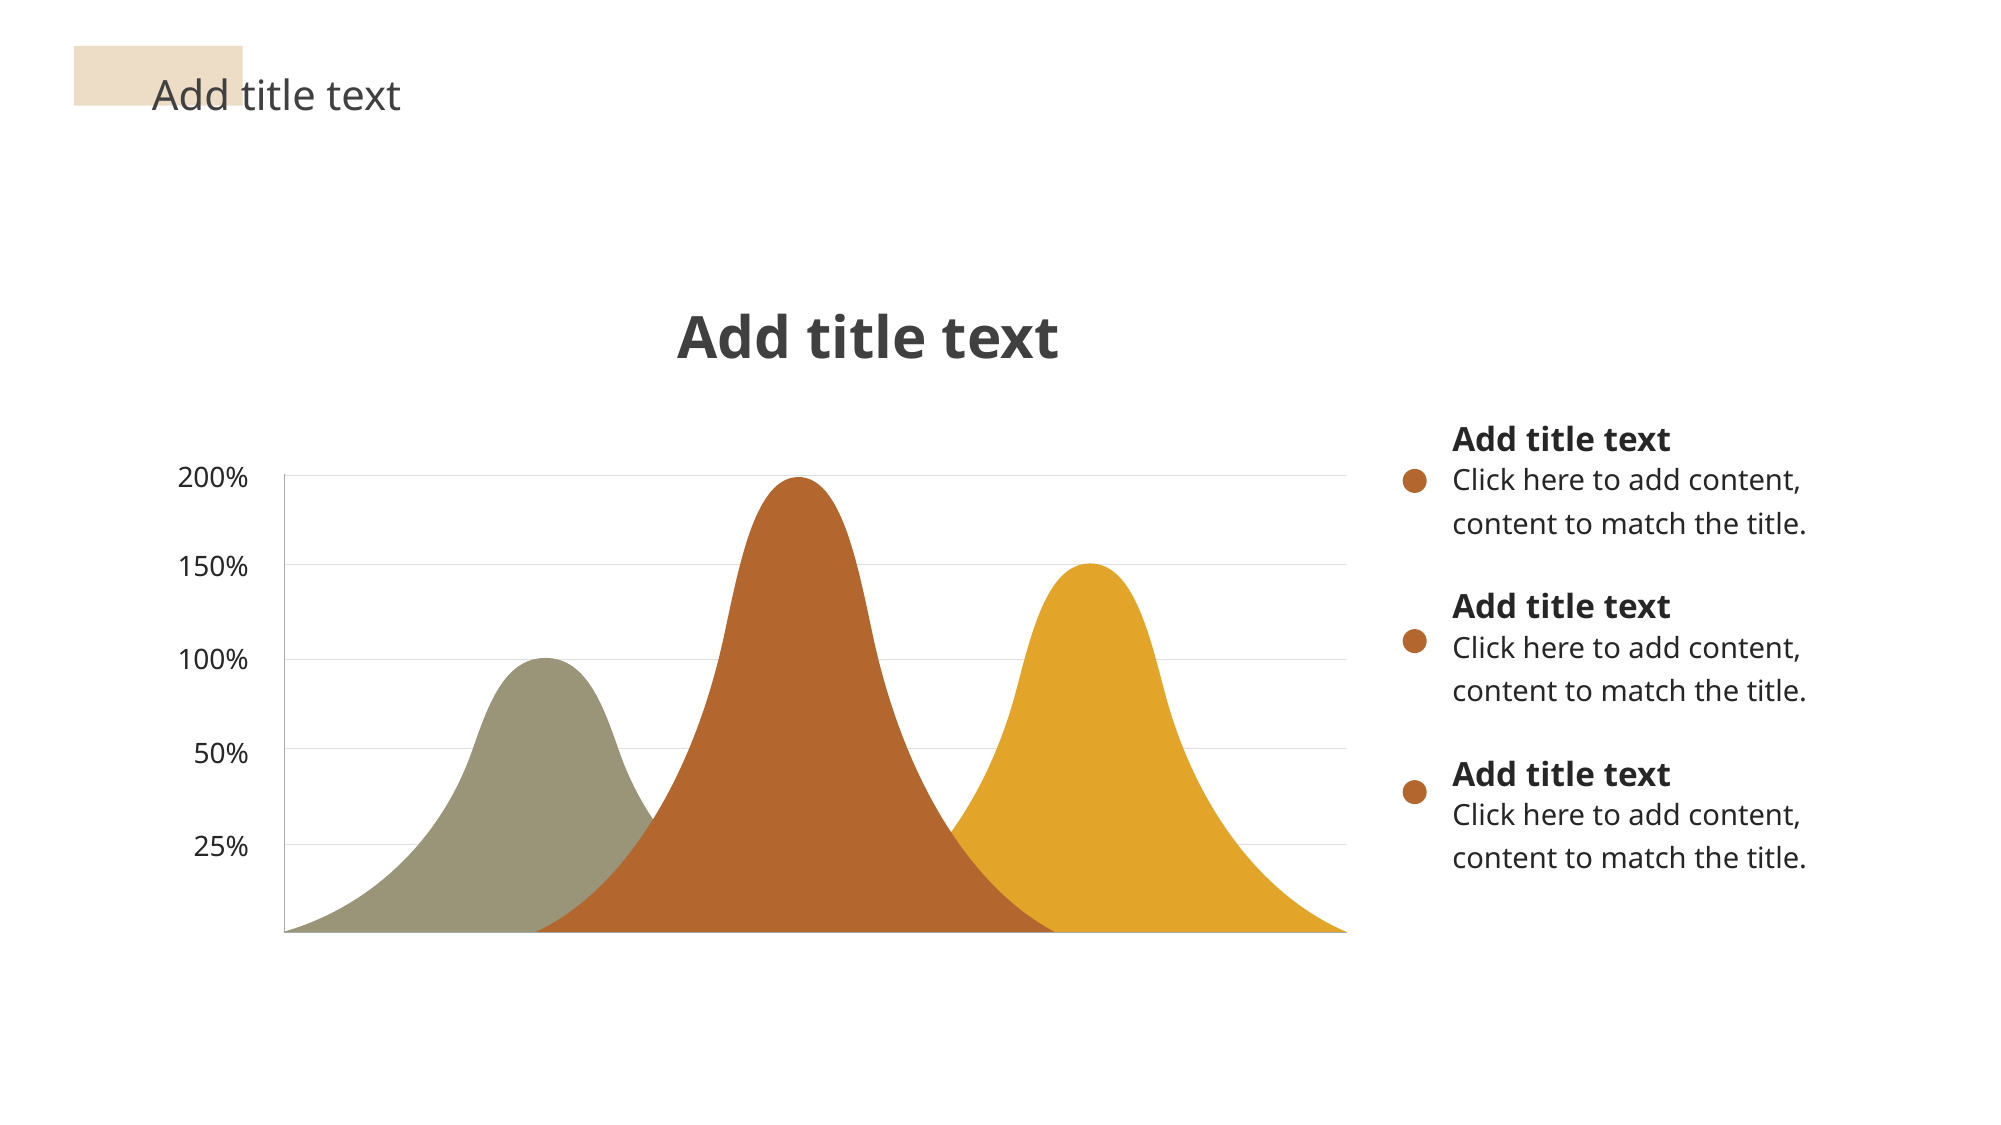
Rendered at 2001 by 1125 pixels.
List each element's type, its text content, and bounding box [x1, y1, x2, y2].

text_box 100% [101, 621, 253, 696]
text_box [535, 477, 1055, 932]
text_box Add title text [1437, 567, 1717, 633]
text_box [951, 563, 1347, 932]
text_box [1402, 780, 1427, 805]
text_box 200% [101, 438, 253, 513]
text_box Click here to add content, content to match the title. [1437, 612, 1840, 715]
text_box Click here to add content, content to match the title. [1437, 445, 1840, 548]
text_box Add title text [1437, 735, 1717, 800]
text_box [1402, 468, 1427, 493]
text_box [285, 657, 653, 932]
text_box Add title text [1437, 400, 1717, 466]
text_box [72, 44, 137, 107]
text_box Click here to add content, content to match the title. [1437, 780, 1840, 883]
text_box 150% [101, 528, 253, 603]
text_box 25% [101, 808, 253, 883]
text_box 50% [101, 714, 253, 789]
text_box Add title text [137, 36, 663, 126]
text_box [1402, 629, 1427, 654]
text_box Add title text [662, 292, 1178, 378]
